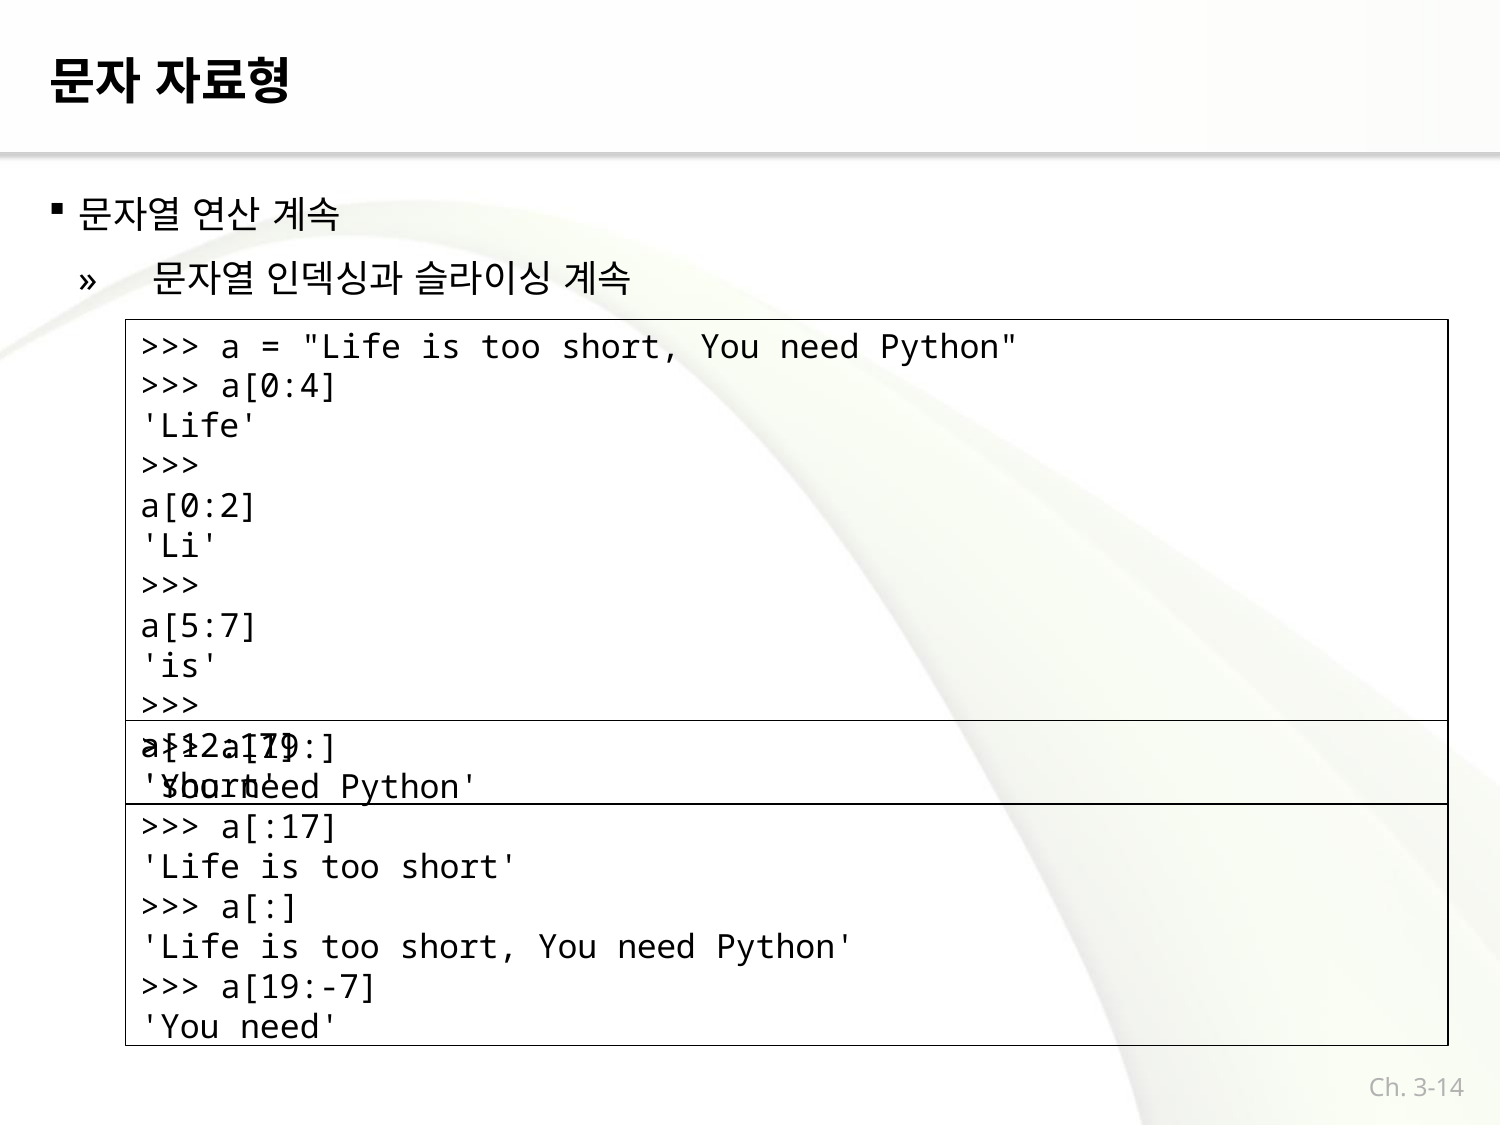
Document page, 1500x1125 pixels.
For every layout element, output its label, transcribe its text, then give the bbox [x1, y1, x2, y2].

title 문자 자료형 [47, 47, 319, 170]
text_box >>> a[19:] 'You need Python' >>> a[:17] 'Life is too short' >>> a[:] 'Life is too short, You need Python' >>> a[19:-7] 'You need' [125, 804, 1448, 1046]
text_box >>> a = "Life is too short, You need Python" >>> a[0:4] 'Life' >>> a[0:2] 'Li' >>> a[5:7] 'is' >>> a[12:17] 'short' [125, 319, 1448, 804]
text_box 문자열 연산 계속 » 문자열 인덱싱과 슬라이싱 계속 [46, 170, 652, 300]
slide_number Ch. 3-14 [1320, 1072, 1465, 1104]
picture [0, 0, 1500, 1125]
